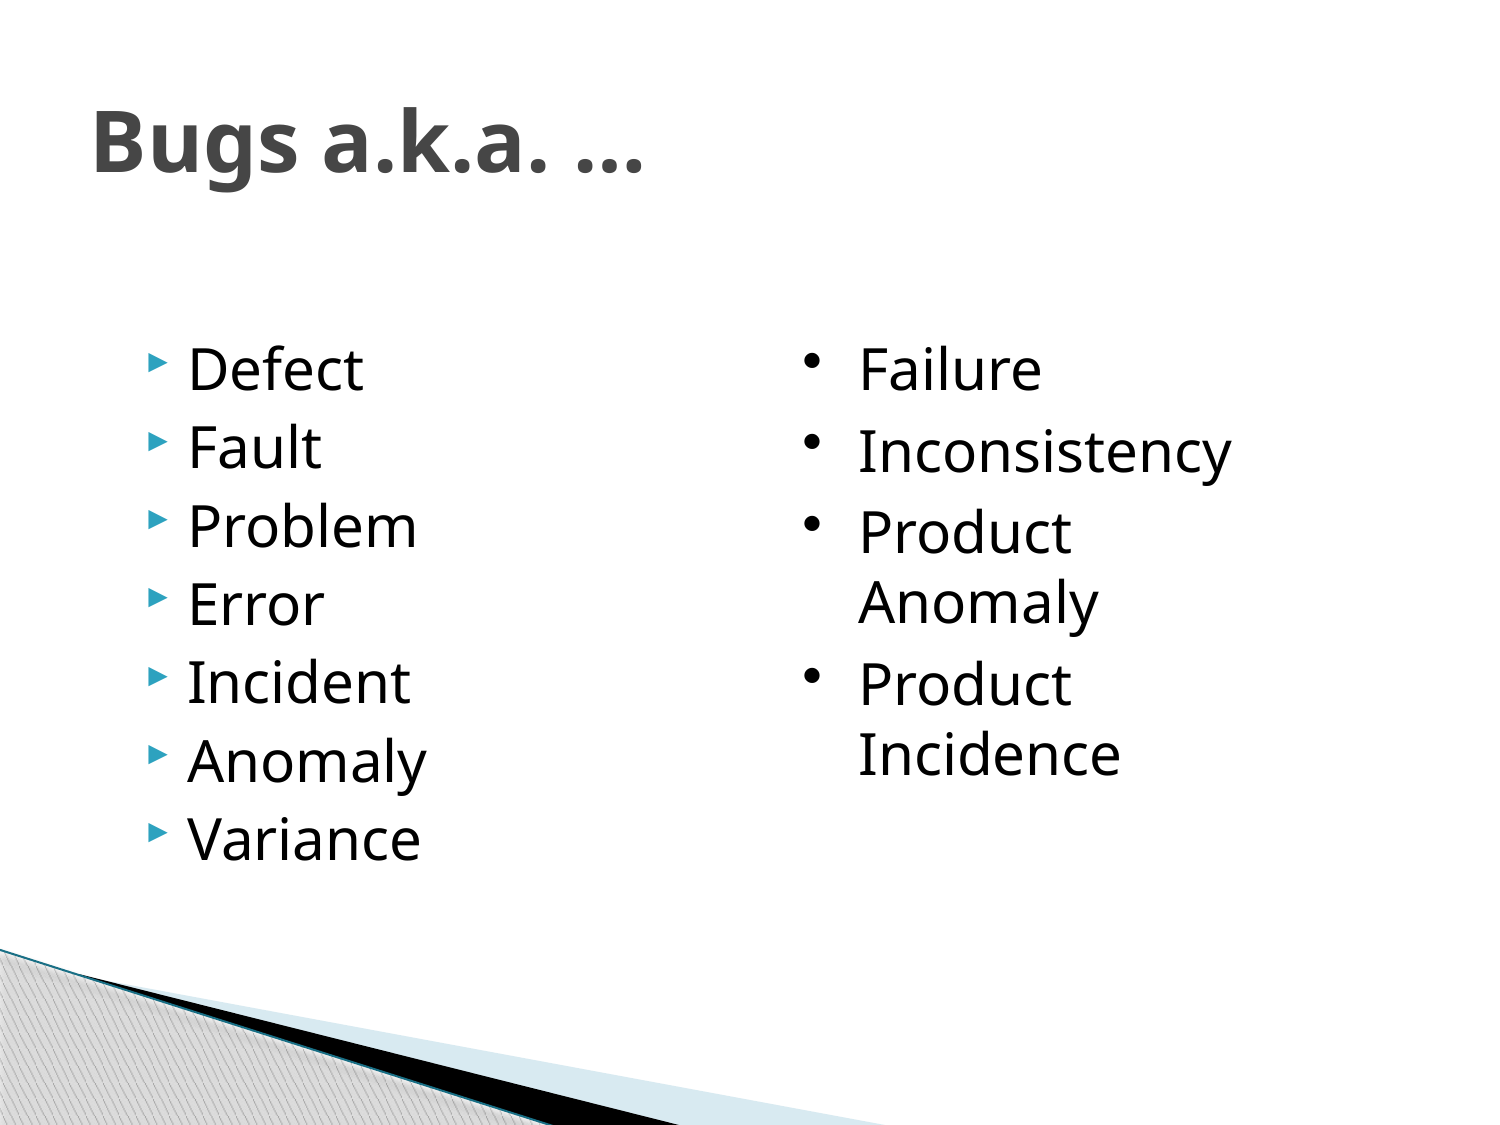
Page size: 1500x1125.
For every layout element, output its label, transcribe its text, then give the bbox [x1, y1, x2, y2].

title Bugs a.k.a. … [75, 45, 1425, 233]
list Defect Fault Problem Error Incident Anomaly Variance [112, 324, 613, 1000]
text_box Failure Inconsistency Product Anomaly Product Incidence [787, 324, 1288, 1000]
